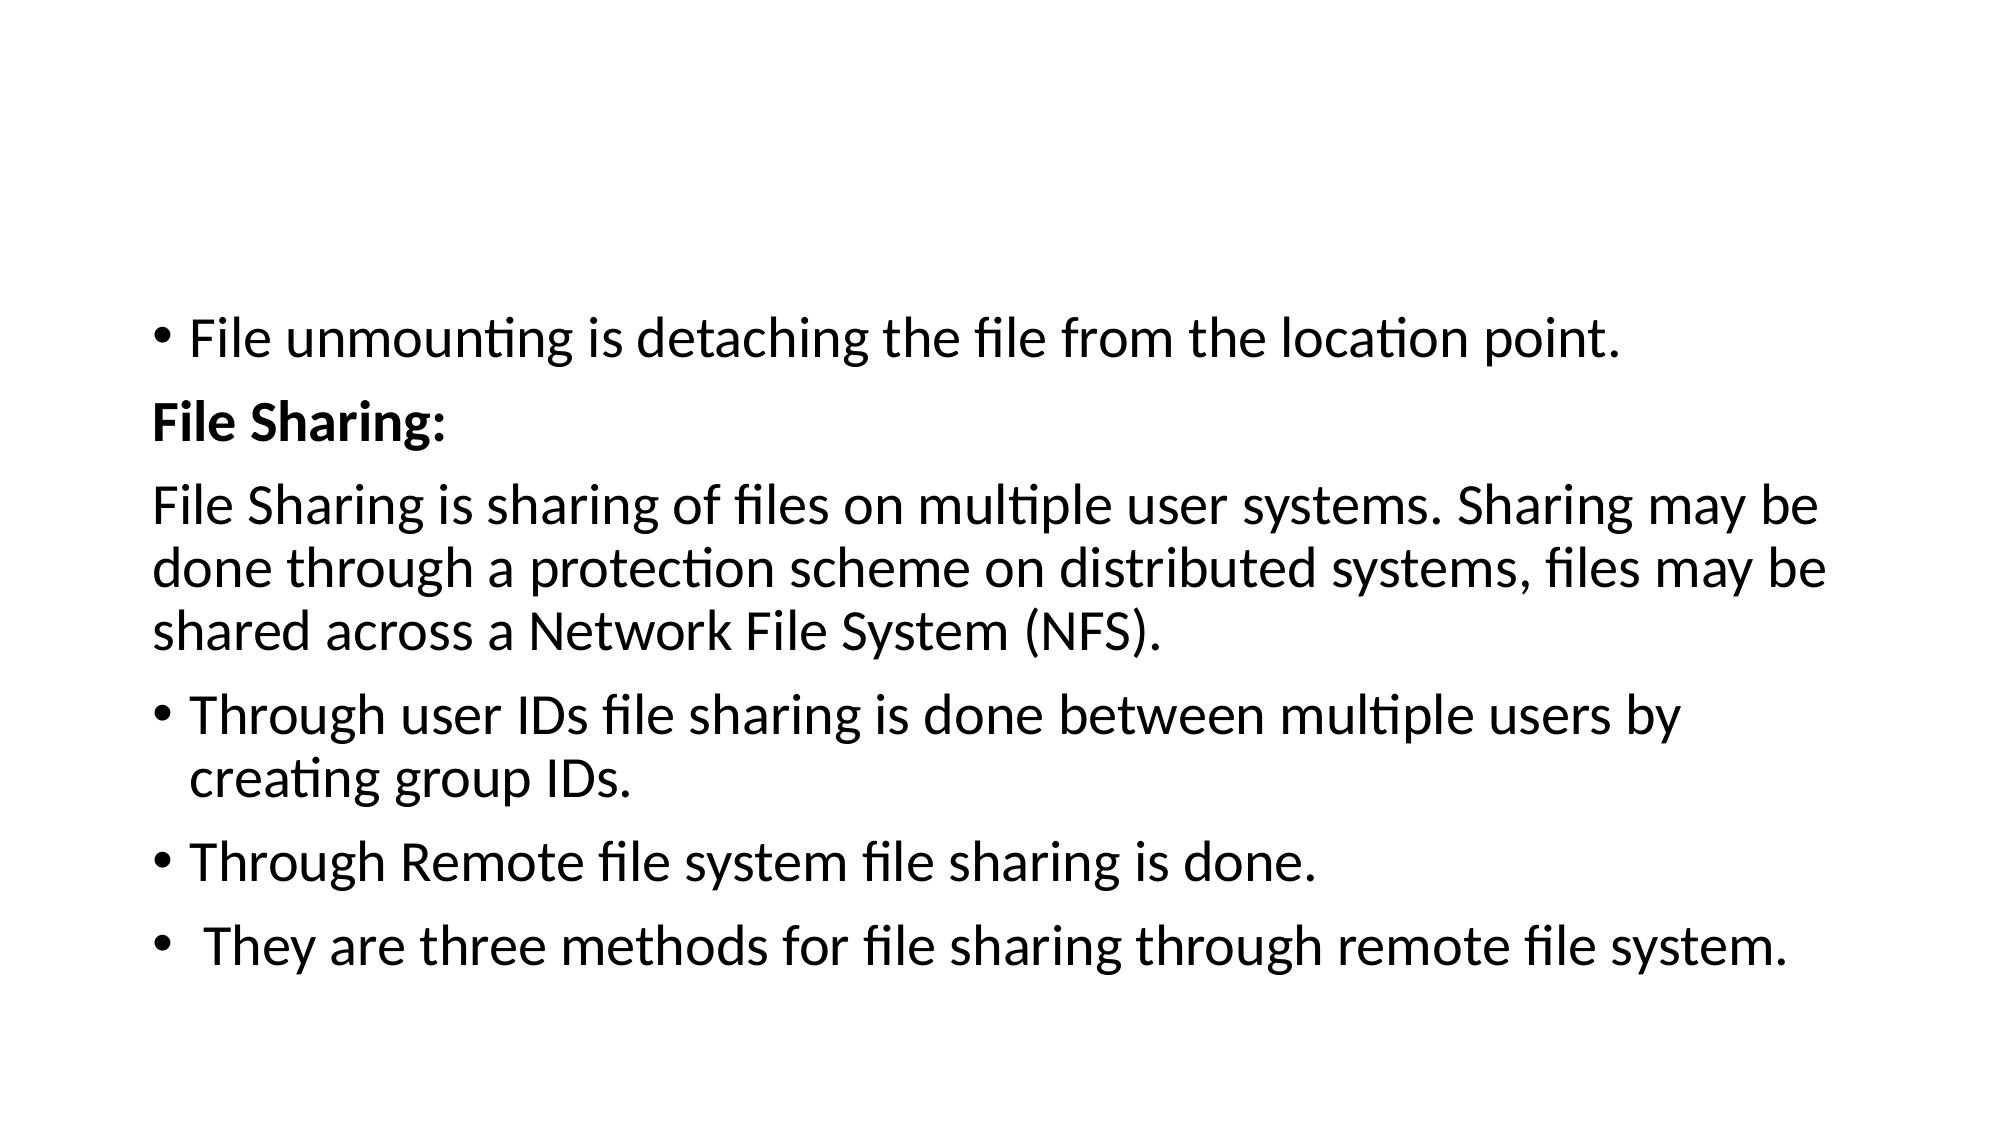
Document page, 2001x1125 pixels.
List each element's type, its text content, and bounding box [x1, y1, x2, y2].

list File unmounting is detaching the file from the location point. File Sharing: File Sharing is sharing of files on multiple user systems. Sharing may be done through a protection scheme on distributed systems, files may be shared across a Network File System (NFS). Through user IDs file sharing is done between multiple users by creating group IDs. Through Remote file system file sharing is done. They are three methods for file sharing through remote file system. [137, 299, 1863, 1014]
